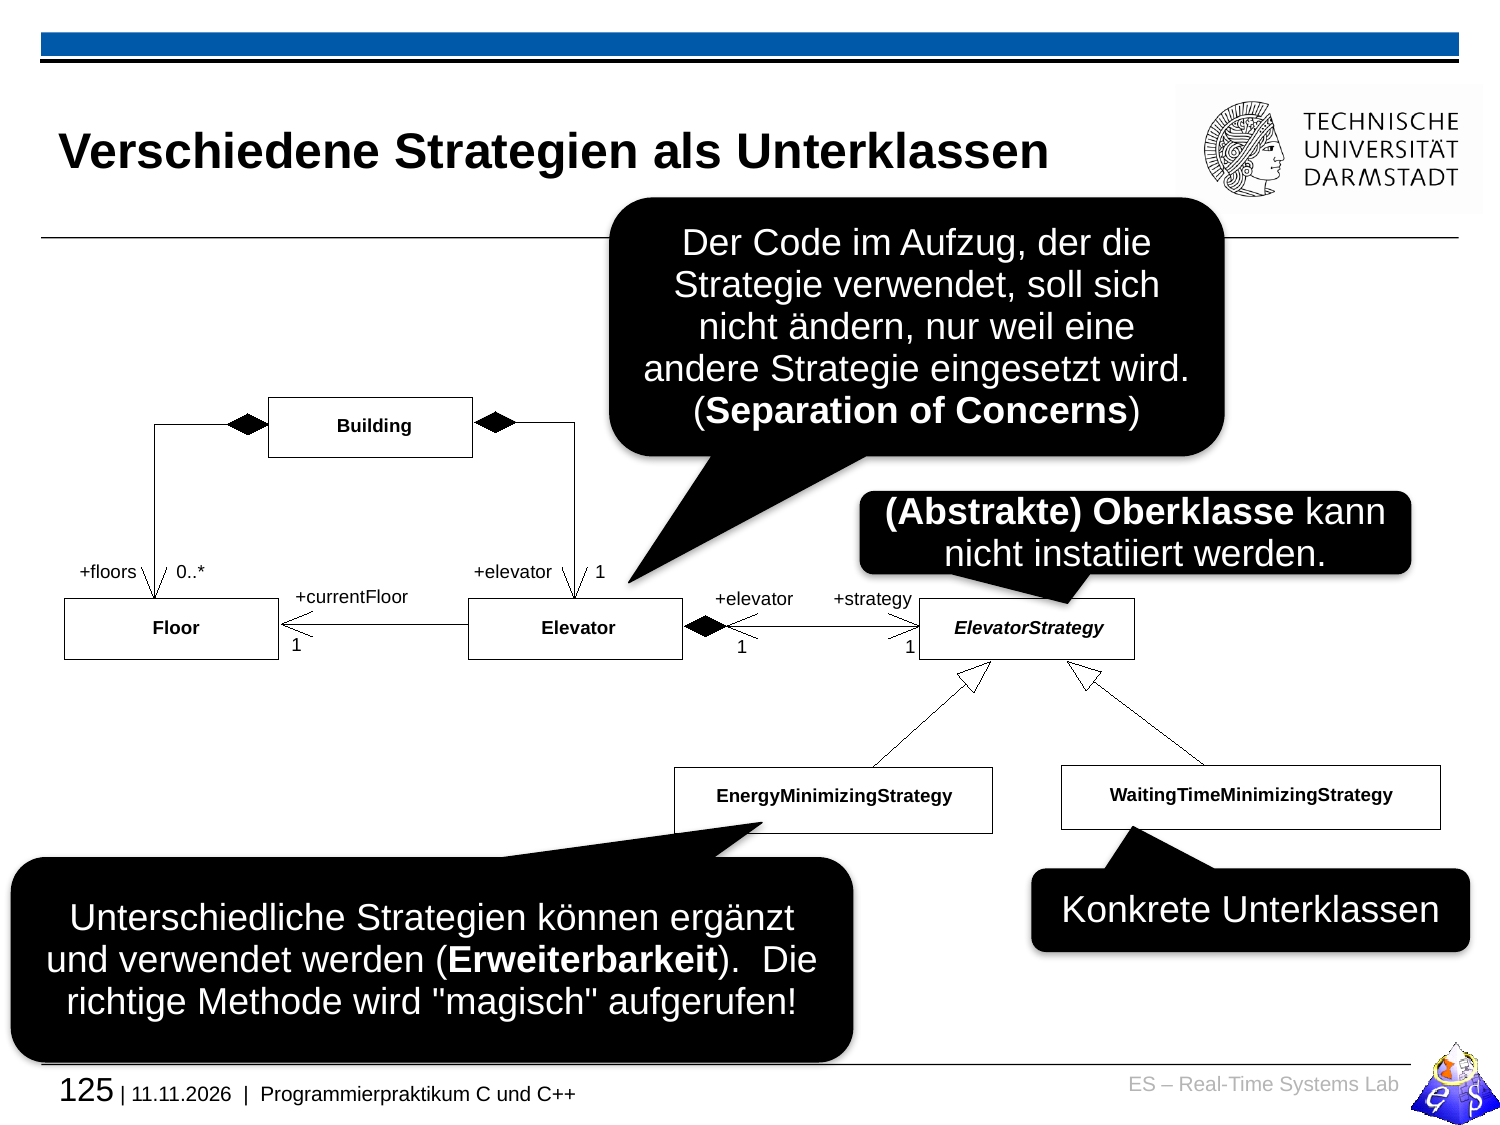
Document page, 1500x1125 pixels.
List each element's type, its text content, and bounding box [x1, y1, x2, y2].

picture [1187, 84, 1483, 214]
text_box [64, 396, 1441, 835]
text_box Konkrete Unterklassen [1031, 843, 1471, 953]
title Verschiedene Strategien als Unterklassen [58, 80, 1187, 218]
text_box Der Code im Aufzug, der die Strategie verwendet, soll sich nicht ändern, nur weil eine andere Strategie eingesetzt wird. (Separation of Concerns) [609, 197, 1225, 395]
picture [1411, 1041, 1500, 1125]
text_box Unterschiedliche Strategien können ergänzt und verwendet werden (Erweiterbarkeit). Die richtige Methode wird "magisch" aufgerufen! [10, 843, 854, 1063]
